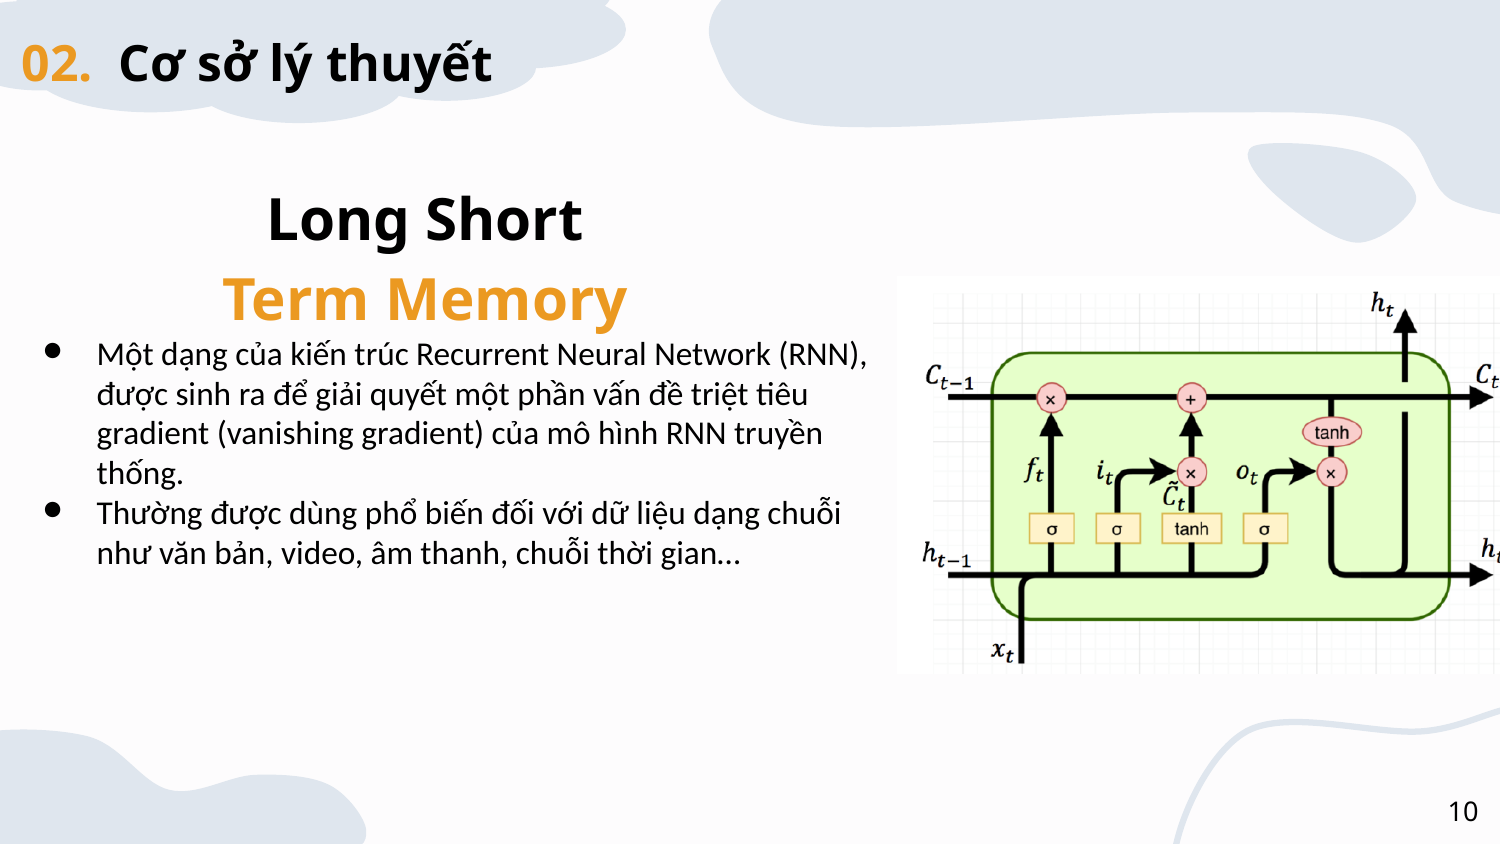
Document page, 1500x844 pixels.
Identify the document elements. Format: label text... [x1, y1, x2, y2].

text_box Một dạng của kiến trúc Recurrent Neural Network (RNN), được sinh ra để giải quyết một phần vấn đề triệt tiêu gradient (vanishing gradient) của mô hình RNN truyền thống. Thường được dùng phổ biến đối với dữ liệu dạng chuỗi như văn bản, video, âm thanh, chuỗi thời gian… [6, 316, 891, 587]
text_box [92, 106, 209, 112]
text_box 02. Cơ sở lý thuyết [6, 7, 568, 106]
slide_number ‹#› [1403, 779, 1494, 844]
picture [896, 276, 1500, 674]
text_box [213, 106, 384, 123]
title Long Short Term Memory [45, 156, 805, 316]
text_box [0, 0, 626, 87]
